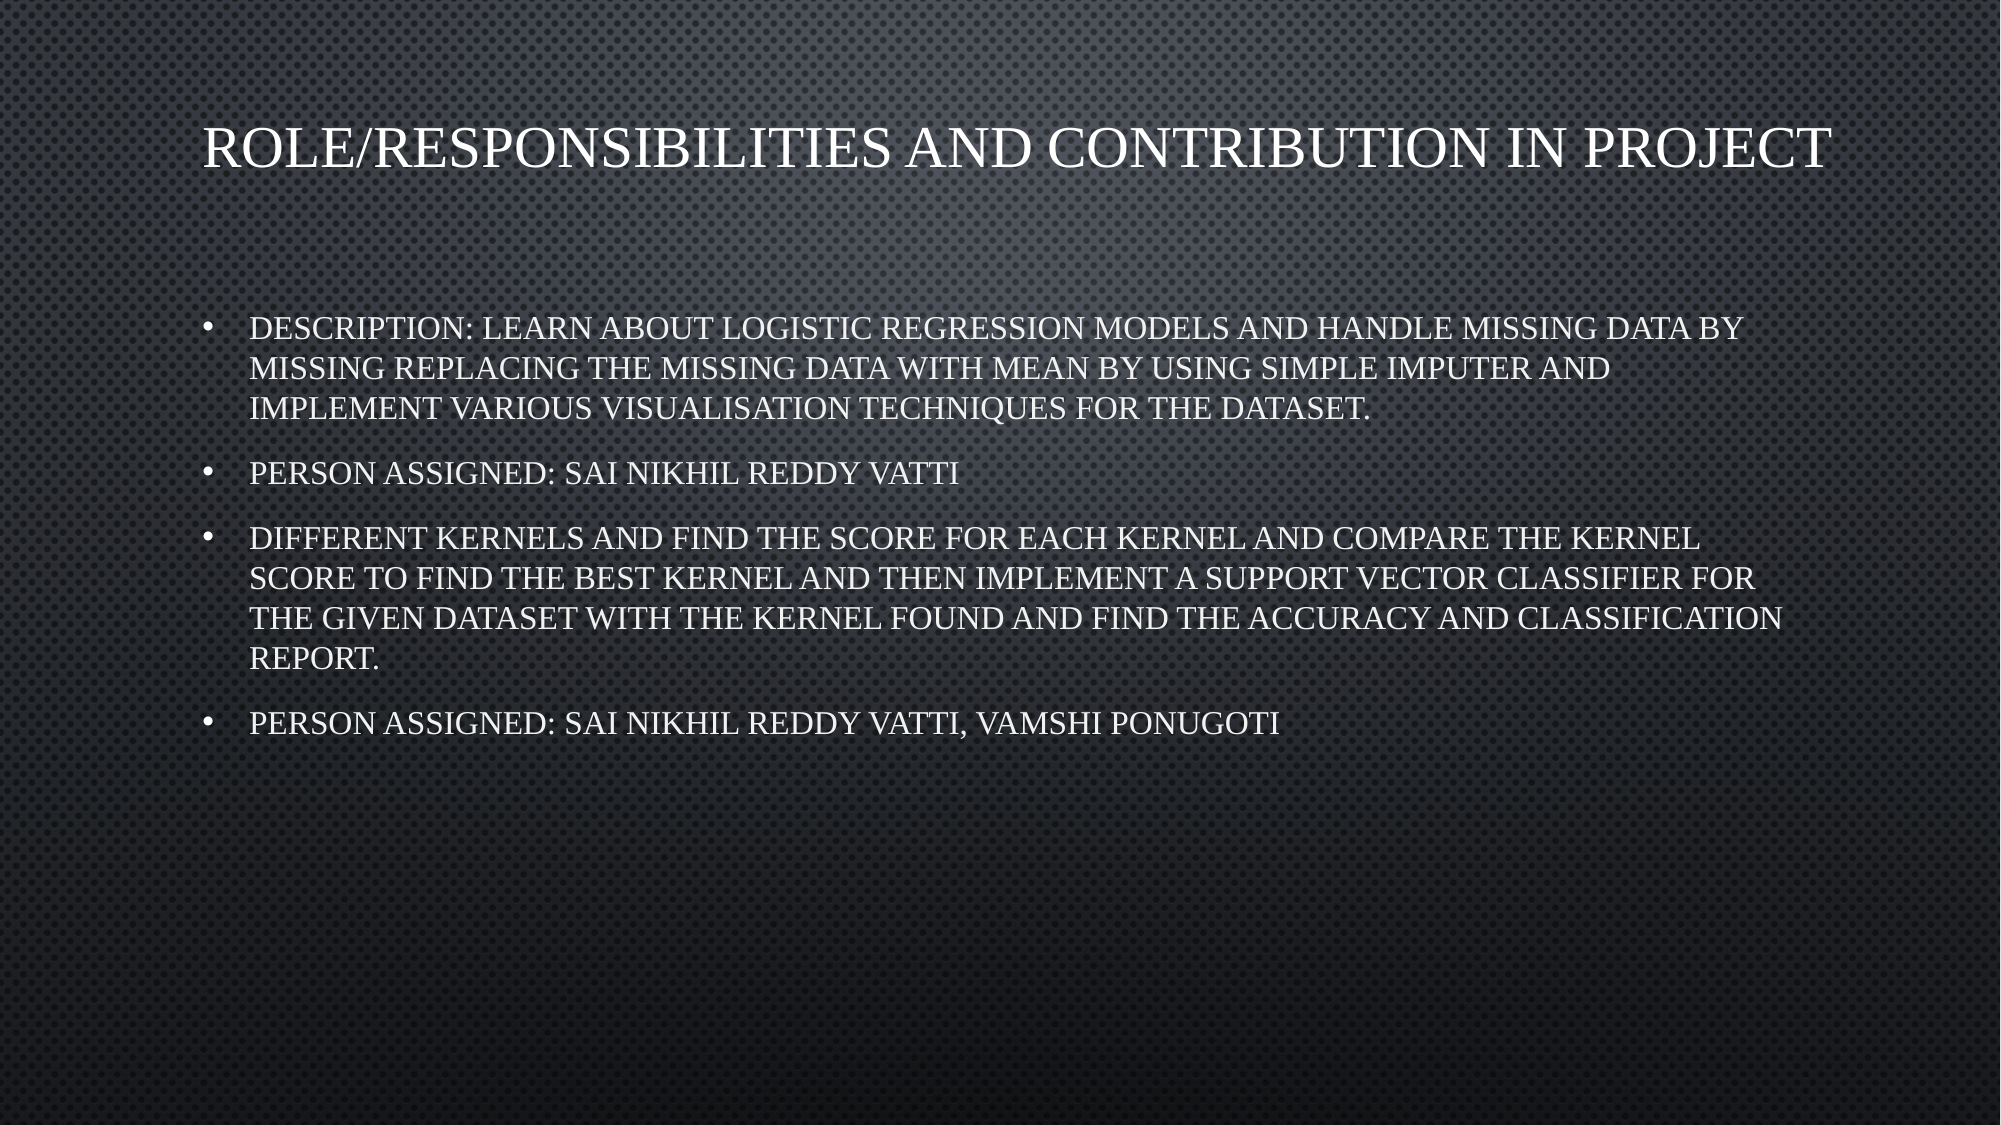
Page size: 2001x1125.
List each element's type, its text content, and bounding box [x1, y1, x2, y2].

title Role/Responsibilities and Contribution in project [187, 99, 1988, 260]
list Description: Learn about logistic regression models and handle missing data by missing replacing the missing data with mean by using simple imputer and implement various visualisation techniques for the dataset. Person Assigned: Sai Nikhil Reddy vatti different kernels and find the score for each kernel and compare the kernel score to find the best kernel and then implement a Support vector classifier for the given dataset with the kernel found and find the accuracy and classification report. Person Assigned: Sai Nikhil Reddy vatti, vamshi Ponugoti [187, 280, 1813, 950]
